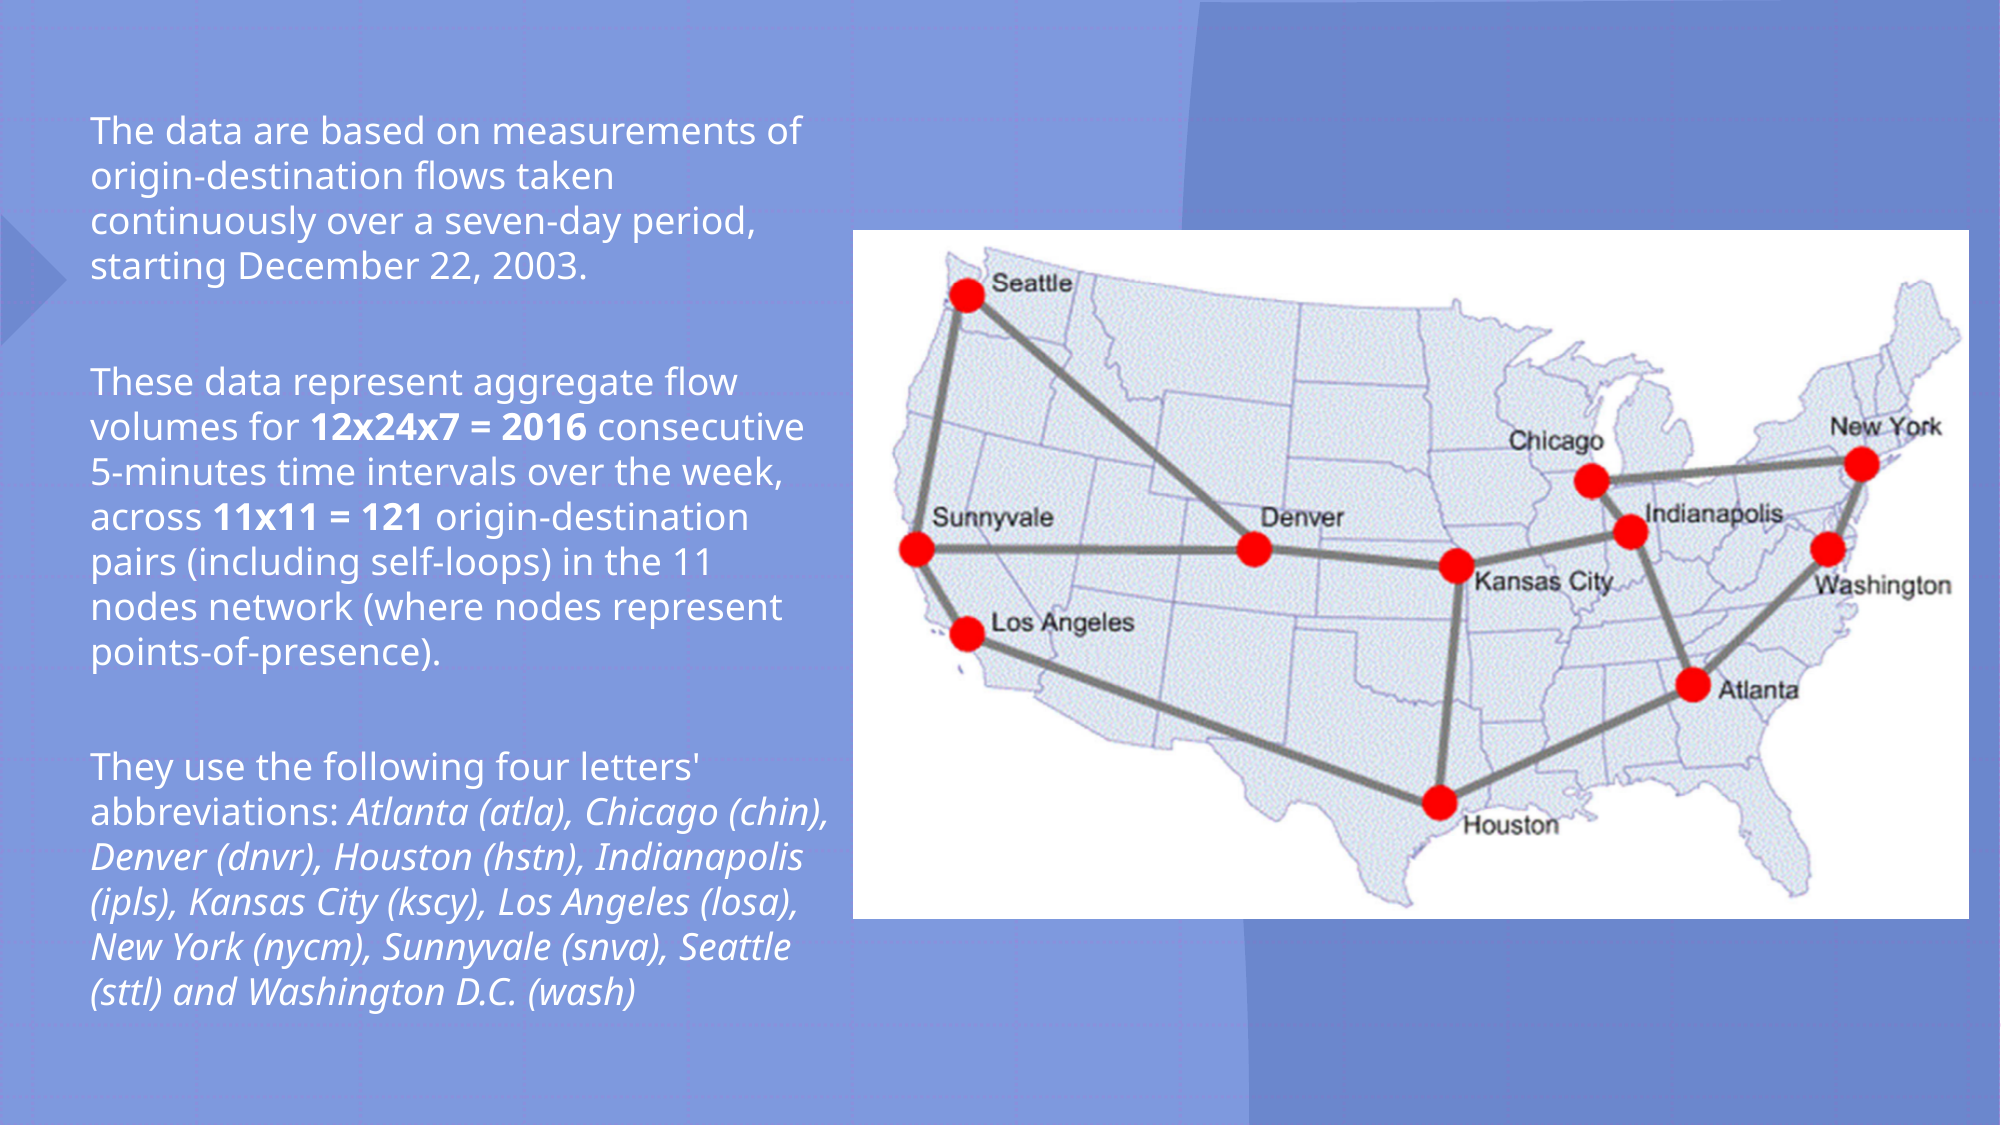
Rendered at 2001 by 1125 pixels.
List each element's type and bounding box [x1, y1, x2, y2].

text_box [0, 0, 2000, 1125]
picture [853, 230, 1969, 919]
